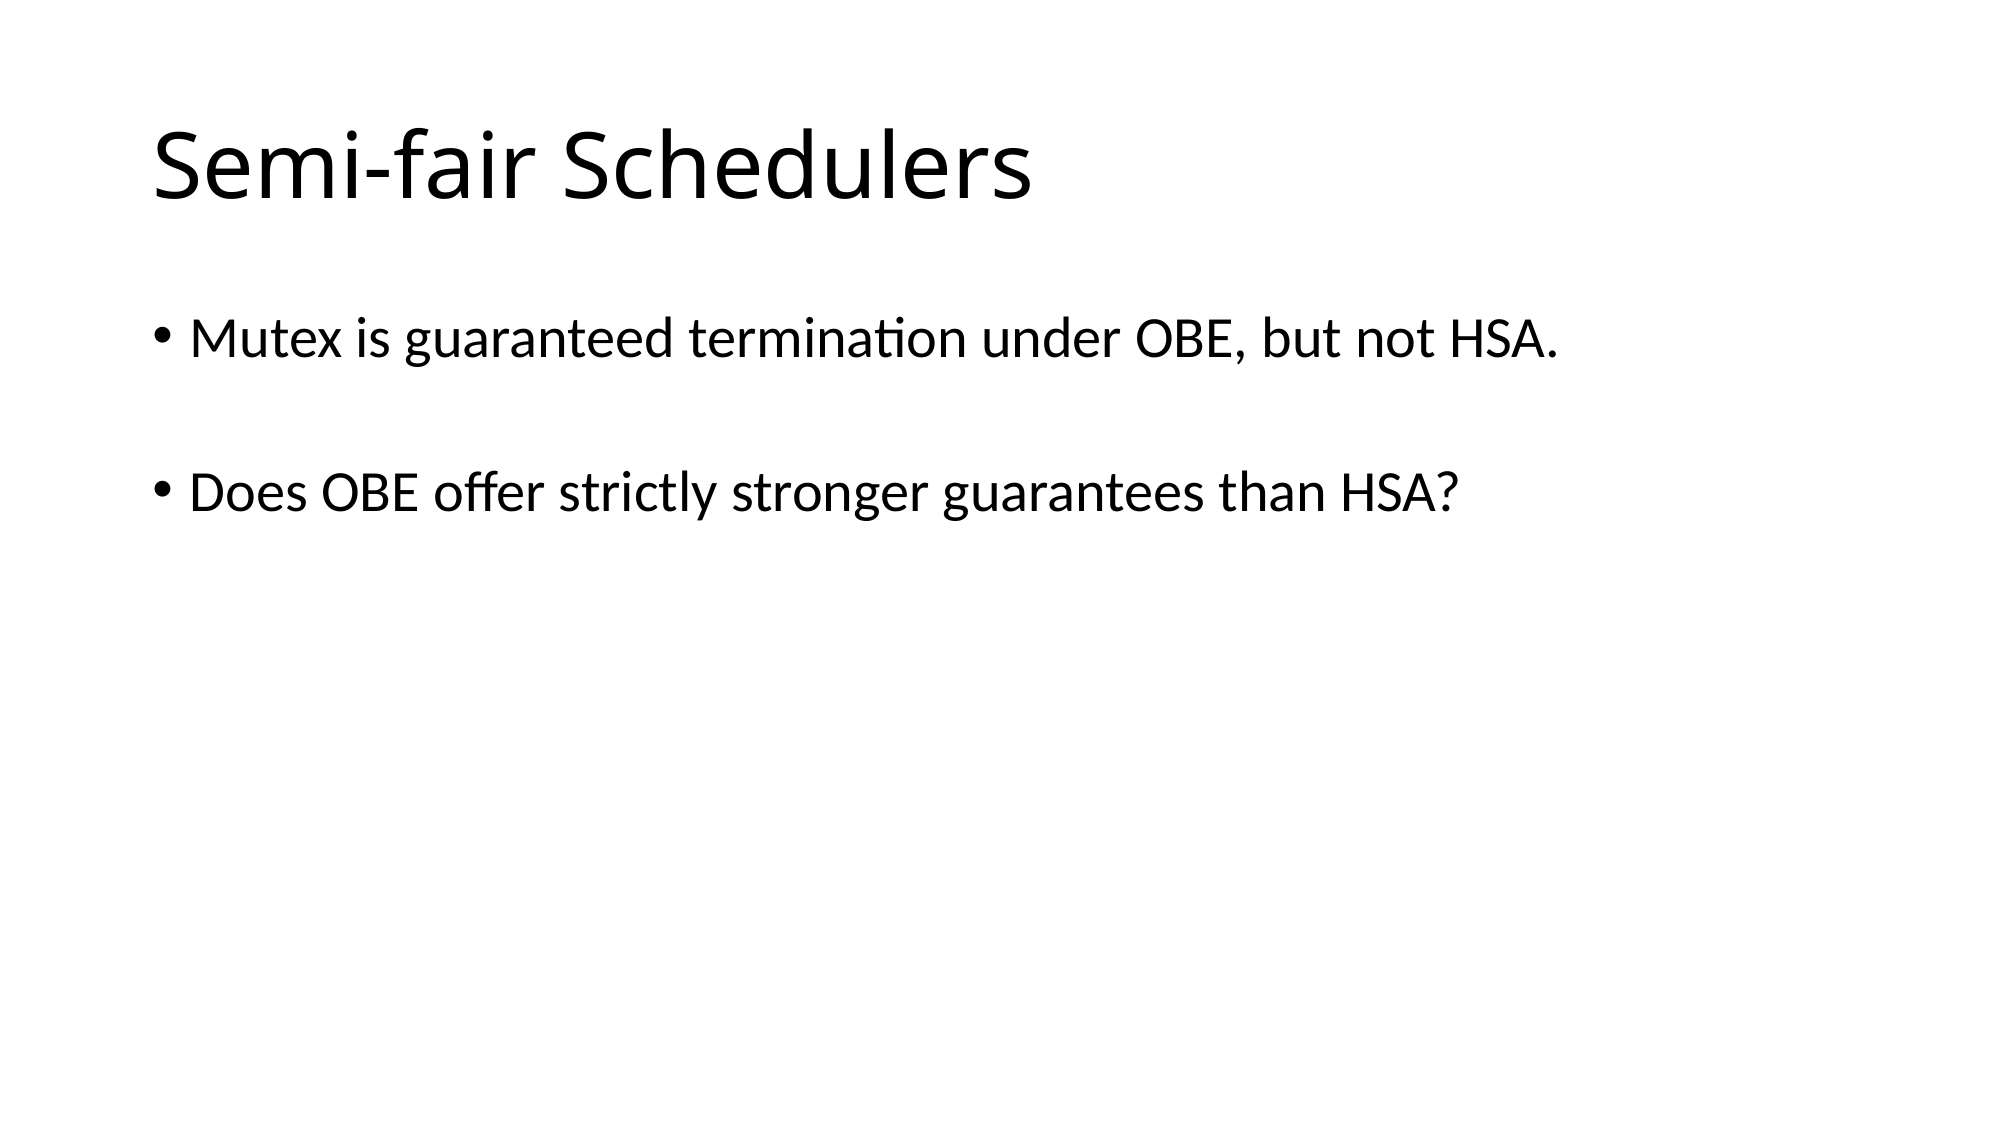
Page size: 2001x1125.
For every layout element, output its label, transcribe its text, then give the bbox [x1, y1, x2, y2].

title Semi-fair Schedulers [137, 59, 1863, 278]
list Mutex is guaranteed termination under OBE, but not HSA. Does OBE offer strictly stronger guarantees than HSA? [137, 299, 1863, 1014]
